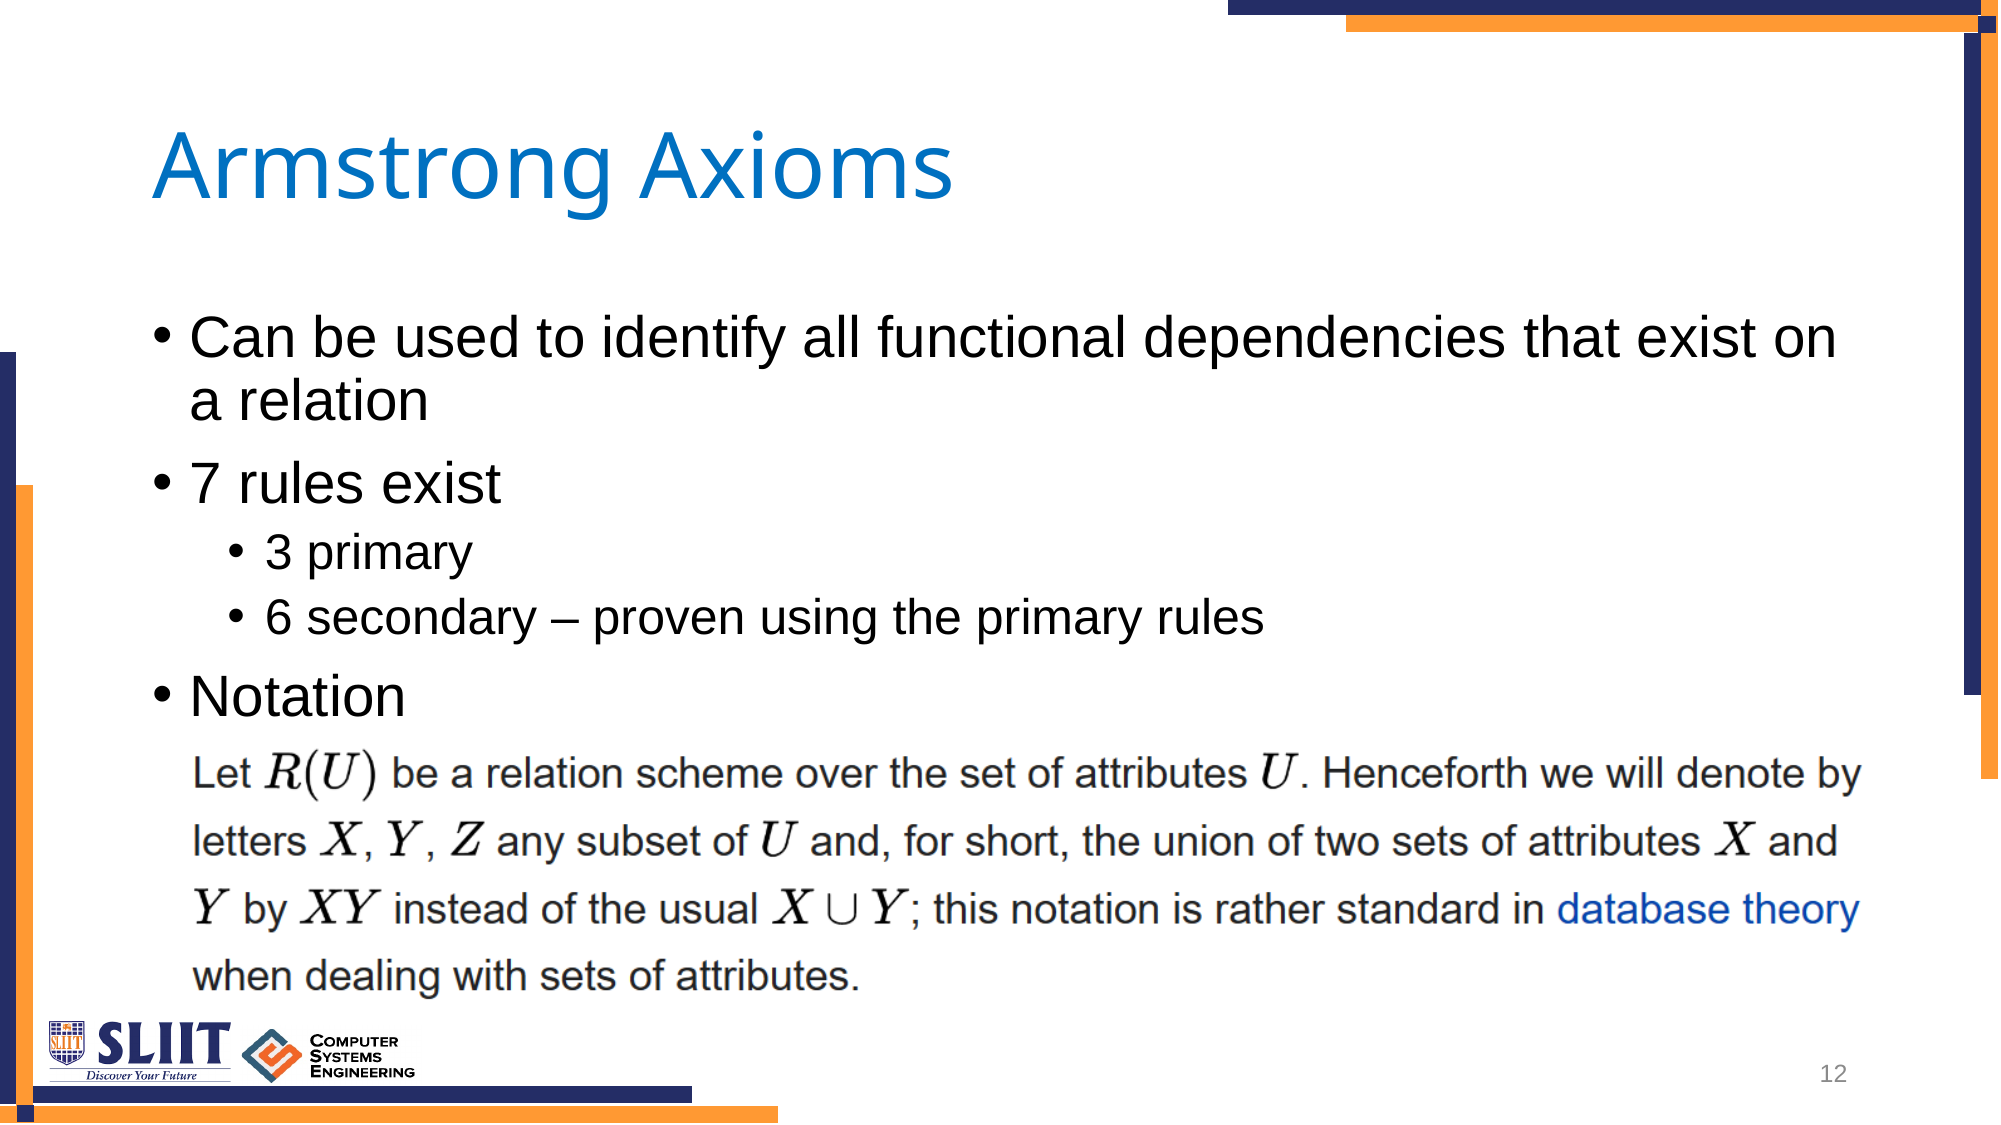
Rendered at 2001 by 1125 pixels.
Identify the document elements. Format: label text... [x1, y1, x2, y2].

picture [173, 735, 1893, 1018]
list Can be used to identify all functional dependencies that exist on a relation 7 rules exist 3 primary 6 secondary – proven using the primary rules Notation [137, 299, 1863, 1014]
title Armstrong Axioms [137, 59, 1863, 278]
slide_number 12 [1412, 1042, 1863, 1103]
picture [240, 1025, 422, 1085]
picture [49, 1021, 231, 1082]
